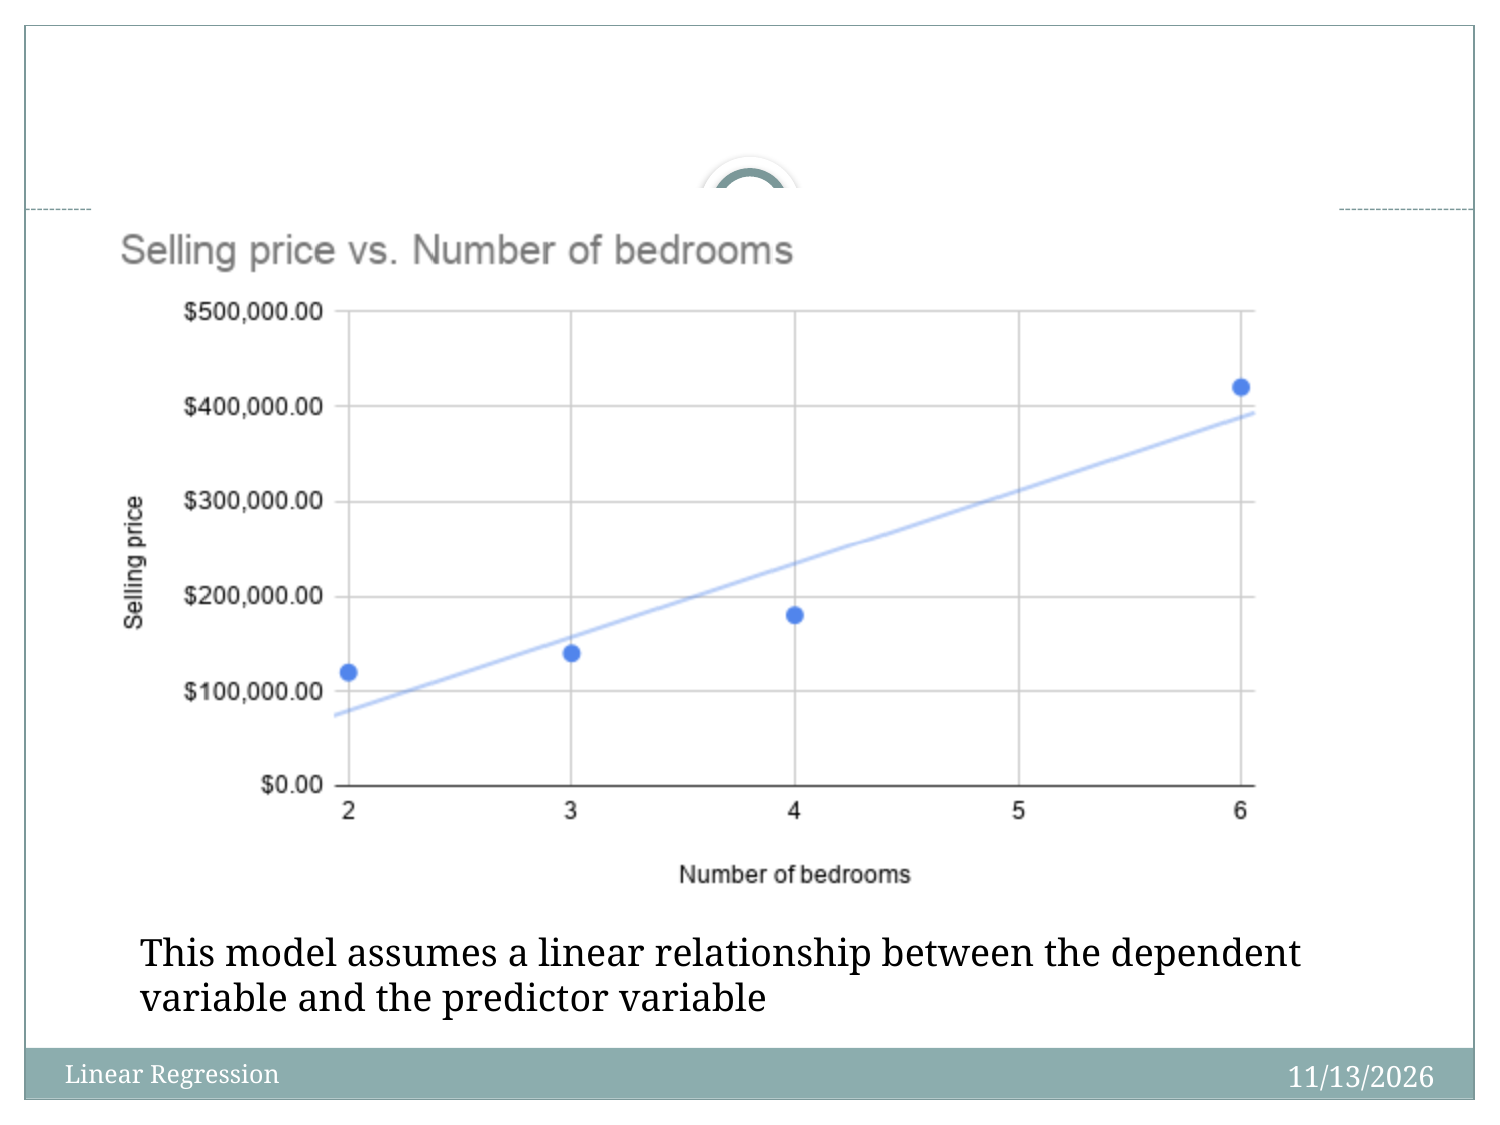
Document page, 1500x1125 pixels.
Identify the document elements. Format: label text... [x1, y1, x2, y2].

text_box This model assumes a linear relationship between the dependent variable and the predictor variable [124, 921, 1450, 1027]
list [91, 187, 1340, 899]
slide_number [950, 1050, 1450, 1111]
footer Linear Regression [50, 1051, 638, 1112]
slide_number 8 [715, 168, 791, 185]
